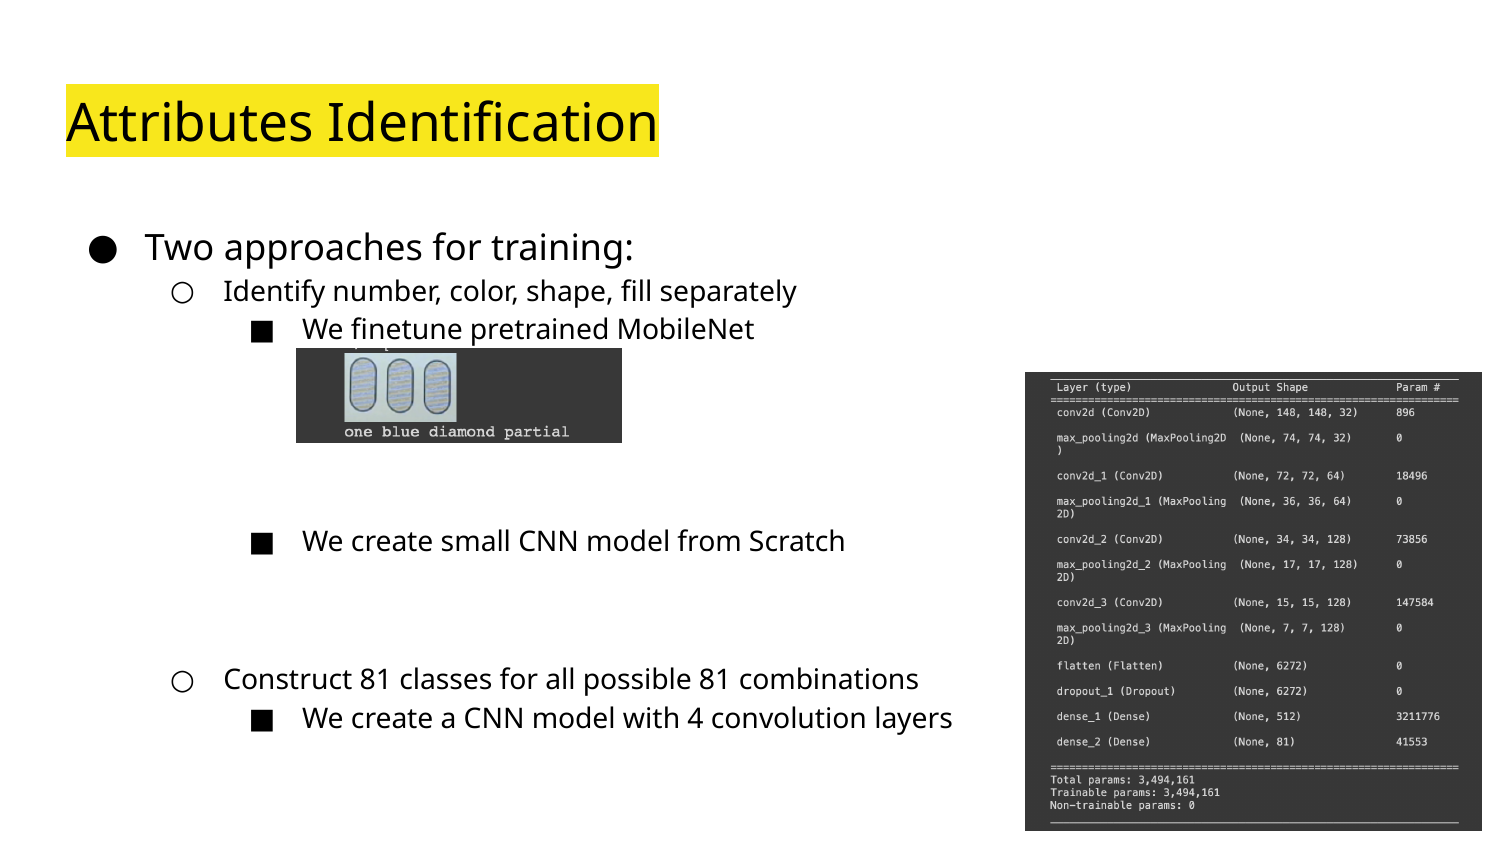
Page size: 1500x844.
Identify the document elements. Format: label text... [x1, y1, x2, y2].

picture [296, 348, 623, 444]
title Attributes Identification [51, 72, 1449, 167]
list Two approaches for training: Identify number, color, shape, fill separately We finetune pretrained MobileNet We create small CNN model from Scratch Construct 81 classes for all possible 81 combinations We create a CNN model with 4 convolution layers [51, 202, 1449, 750]
picture [1025, 372, 1483, 831]
